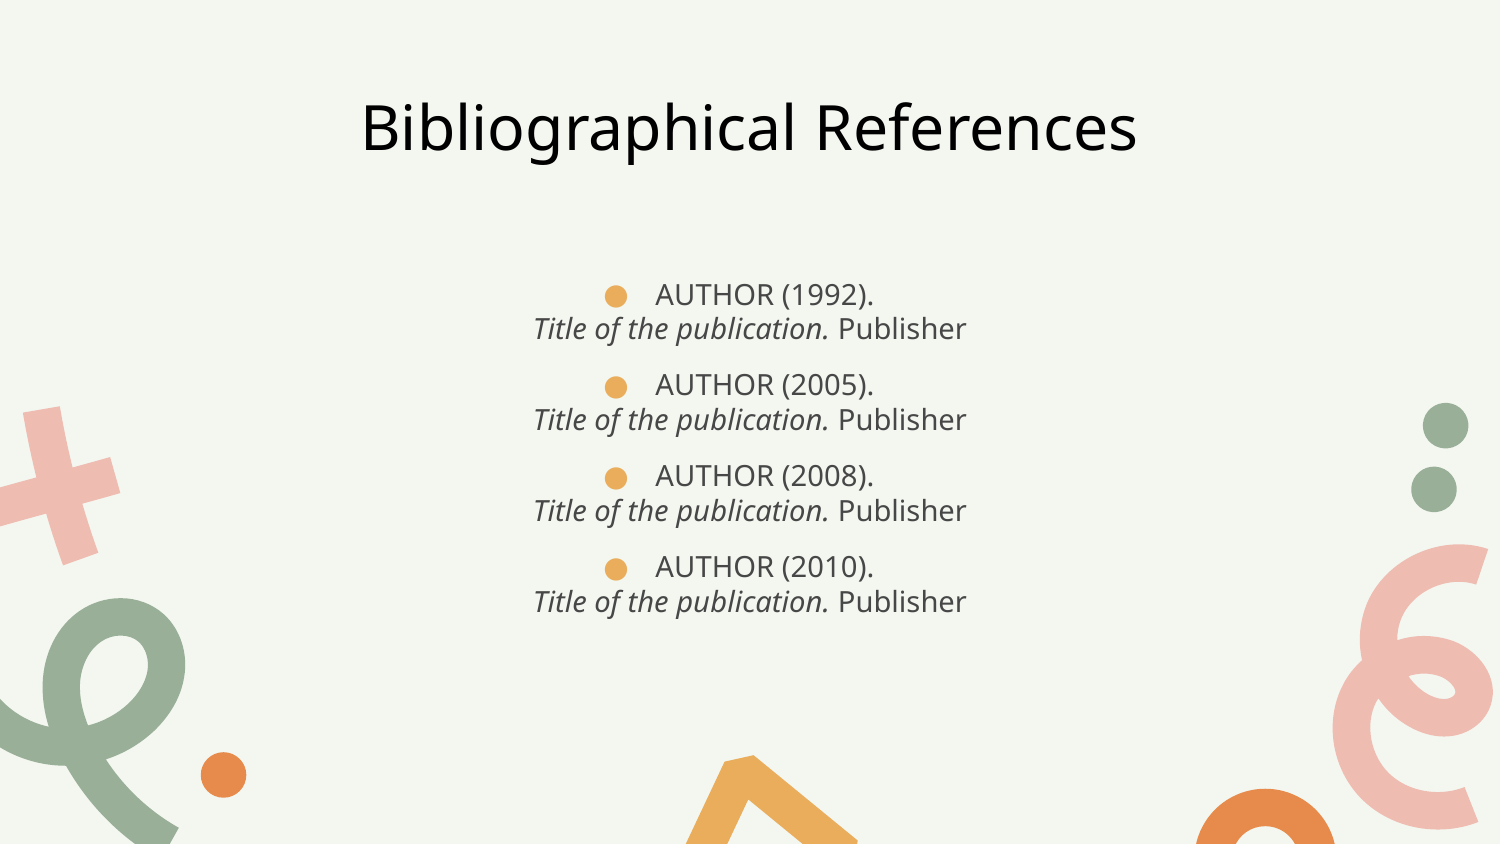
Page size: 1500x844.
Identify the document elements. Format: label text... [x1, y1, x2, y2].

list AUTHOR (1992). Title of the publication. Publisher AUTHOR (2005). Title of the publication. Publisher AUTHOR (2008). Title of the publication. Publisher AUTHOR (2010). Title of the publication. Publisher [391, 226, 1109, 668]
title Bibliographical References [122, 72, 1378, 167]
